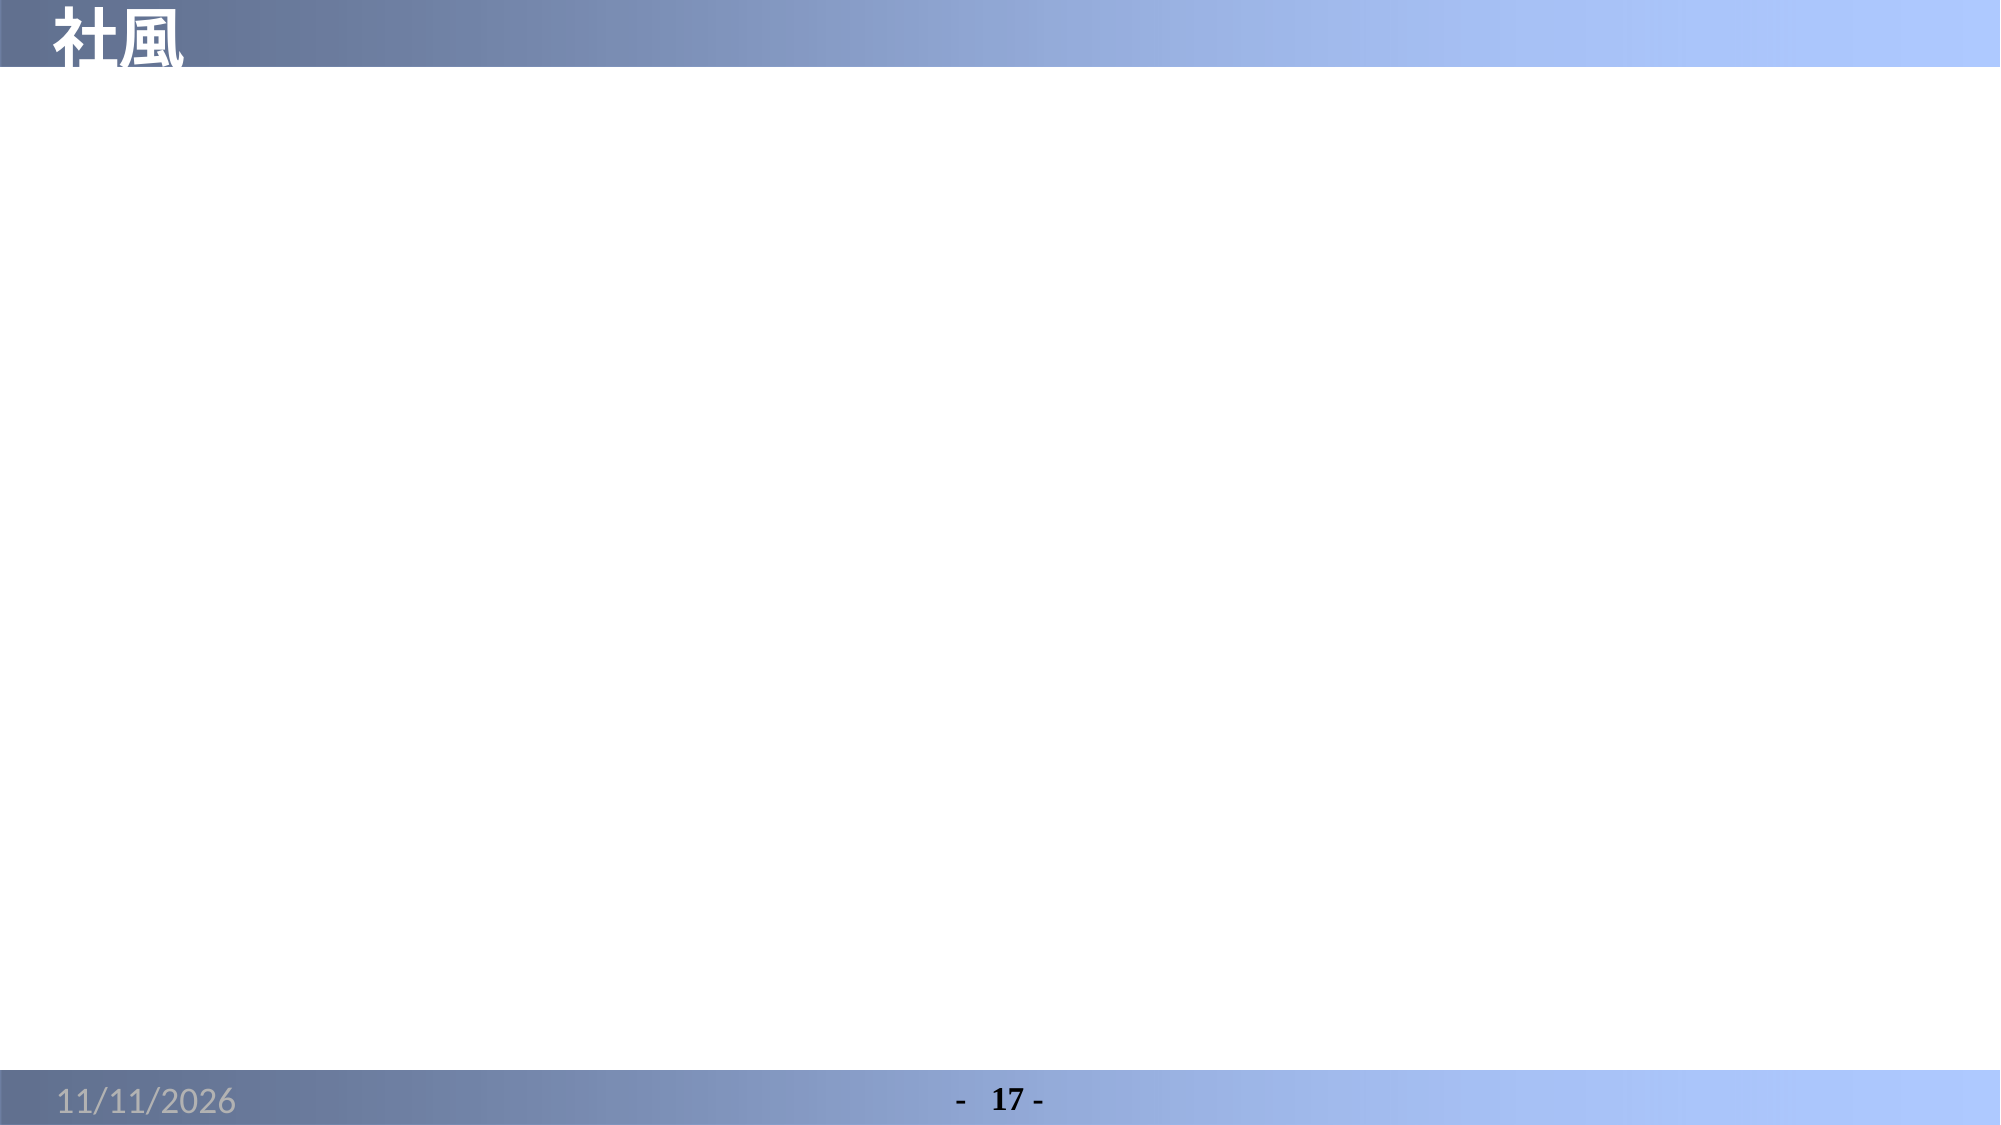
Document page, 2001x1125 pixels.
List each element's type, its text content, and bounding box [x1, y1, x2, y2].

title 社風 [52, 0, 1946, 78]
slide_number - 17 - [934, 1078, 1063, 1117]
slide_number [55, 1076, 516, 1122]
